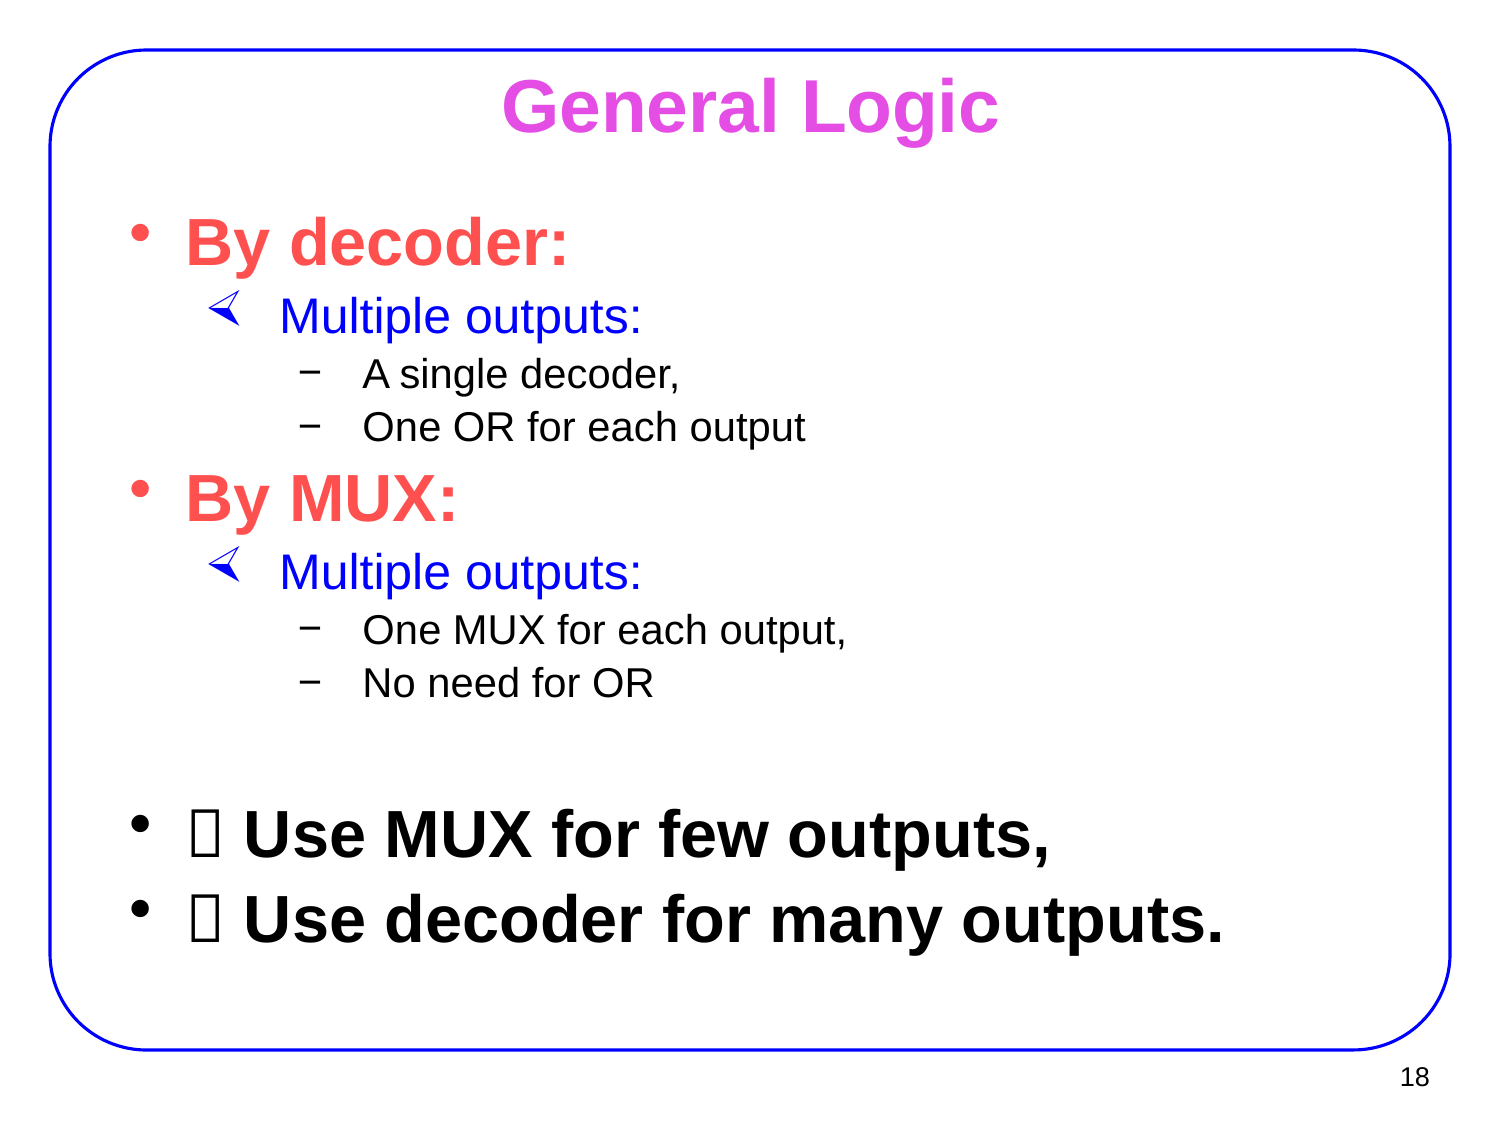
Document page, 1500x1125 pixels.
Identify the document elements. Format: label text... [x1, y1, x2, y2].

list By decoder: Multiple outputs: A single decoder, One OR for each output By MUX: Multiple outputs: One MUX for each output, No need for OR  Use MUX for few outputs,  Use decoder for many outputs. [112, 200, 1388, 963]
title General Logic [113, 66, 1389, 140]
slide_number 18 [1351, 1047, 1444, 1104]
